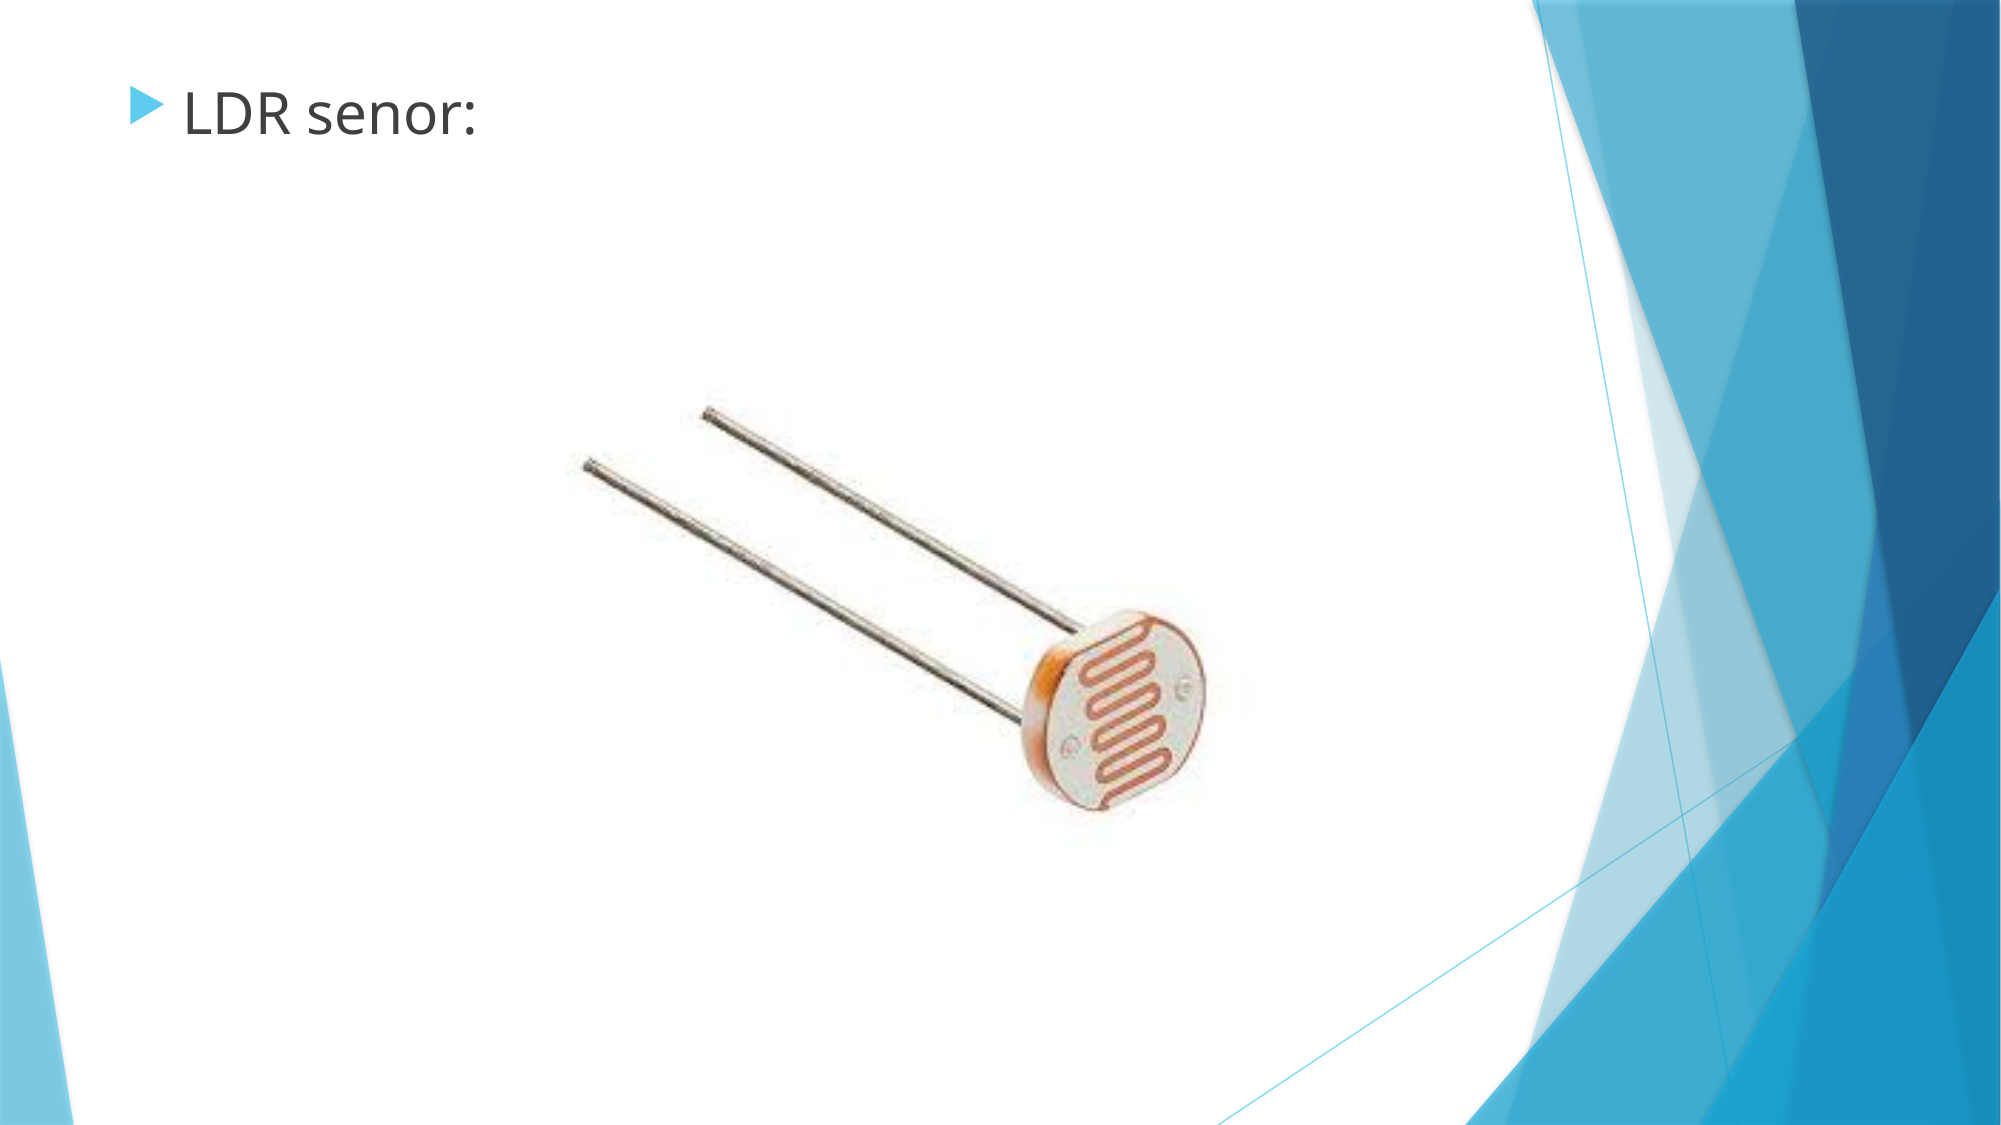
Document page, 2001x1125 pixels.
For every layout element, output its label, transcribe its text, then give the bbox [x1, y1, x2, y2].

picture [522, 366, 1332, 850]
list LDR senor: [111, 68, 1522, 991]
